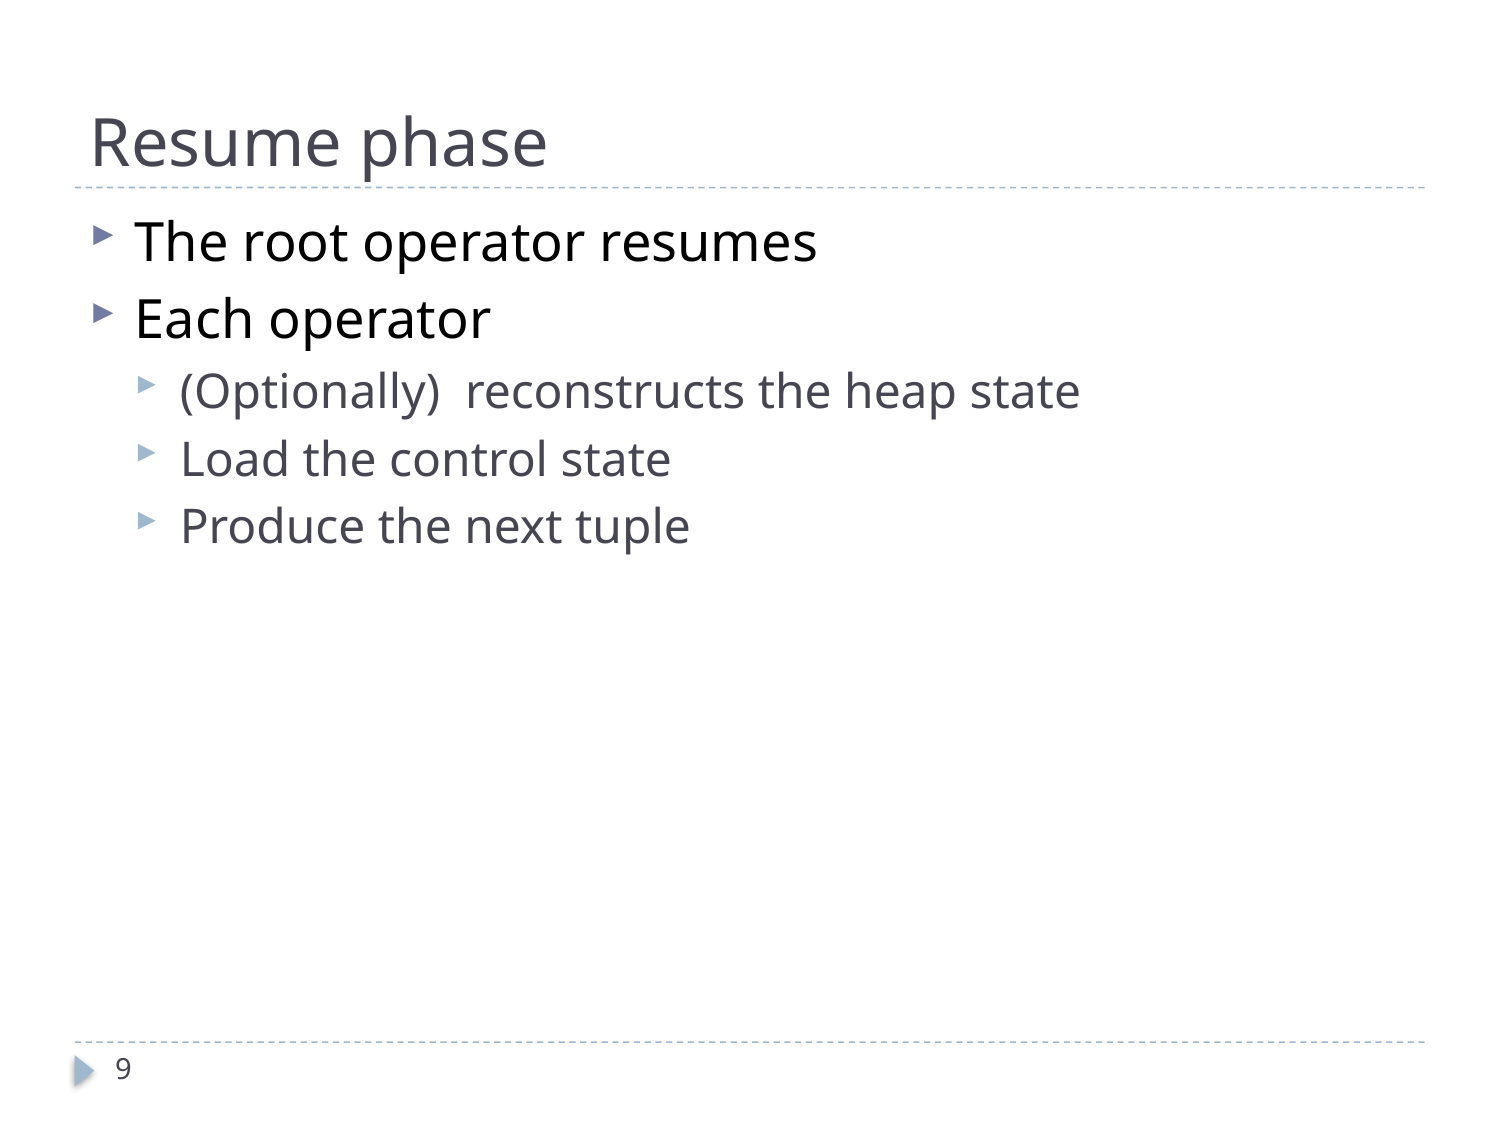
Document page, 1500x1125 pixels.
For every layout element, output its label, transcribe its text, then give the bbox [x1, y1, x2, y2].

title Resume phase [75, 24, 1425, 188]
list The root operator resumes Each operator (Optionally) reconstructs the heap state Load the control state Produce the next tuple [75, 200, 1425, 1010]
slide_number 9 [100, 1042, 426, 1103]
